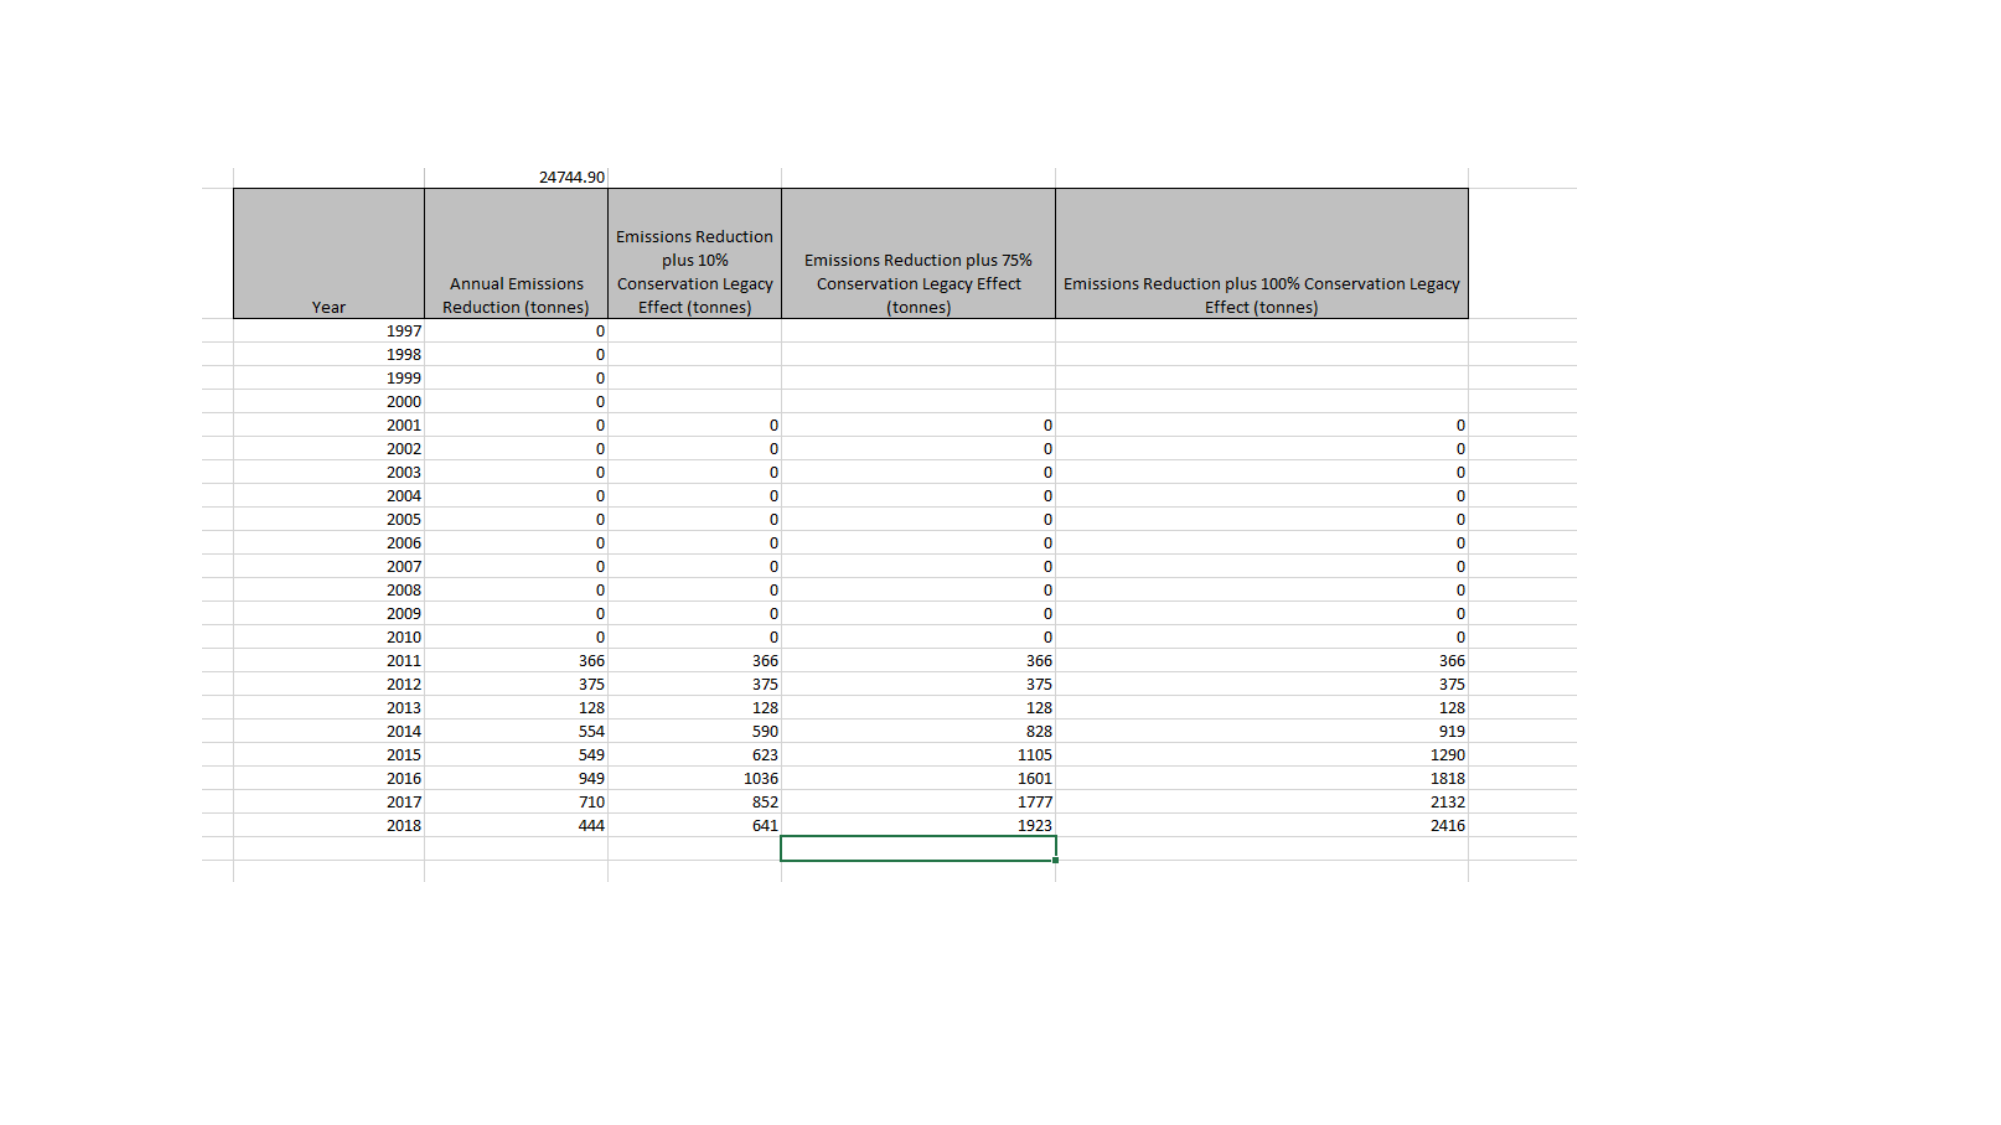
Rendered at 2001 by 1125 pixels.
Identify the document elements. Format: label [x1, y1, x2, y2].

list [201, 168, 1577, 883]
